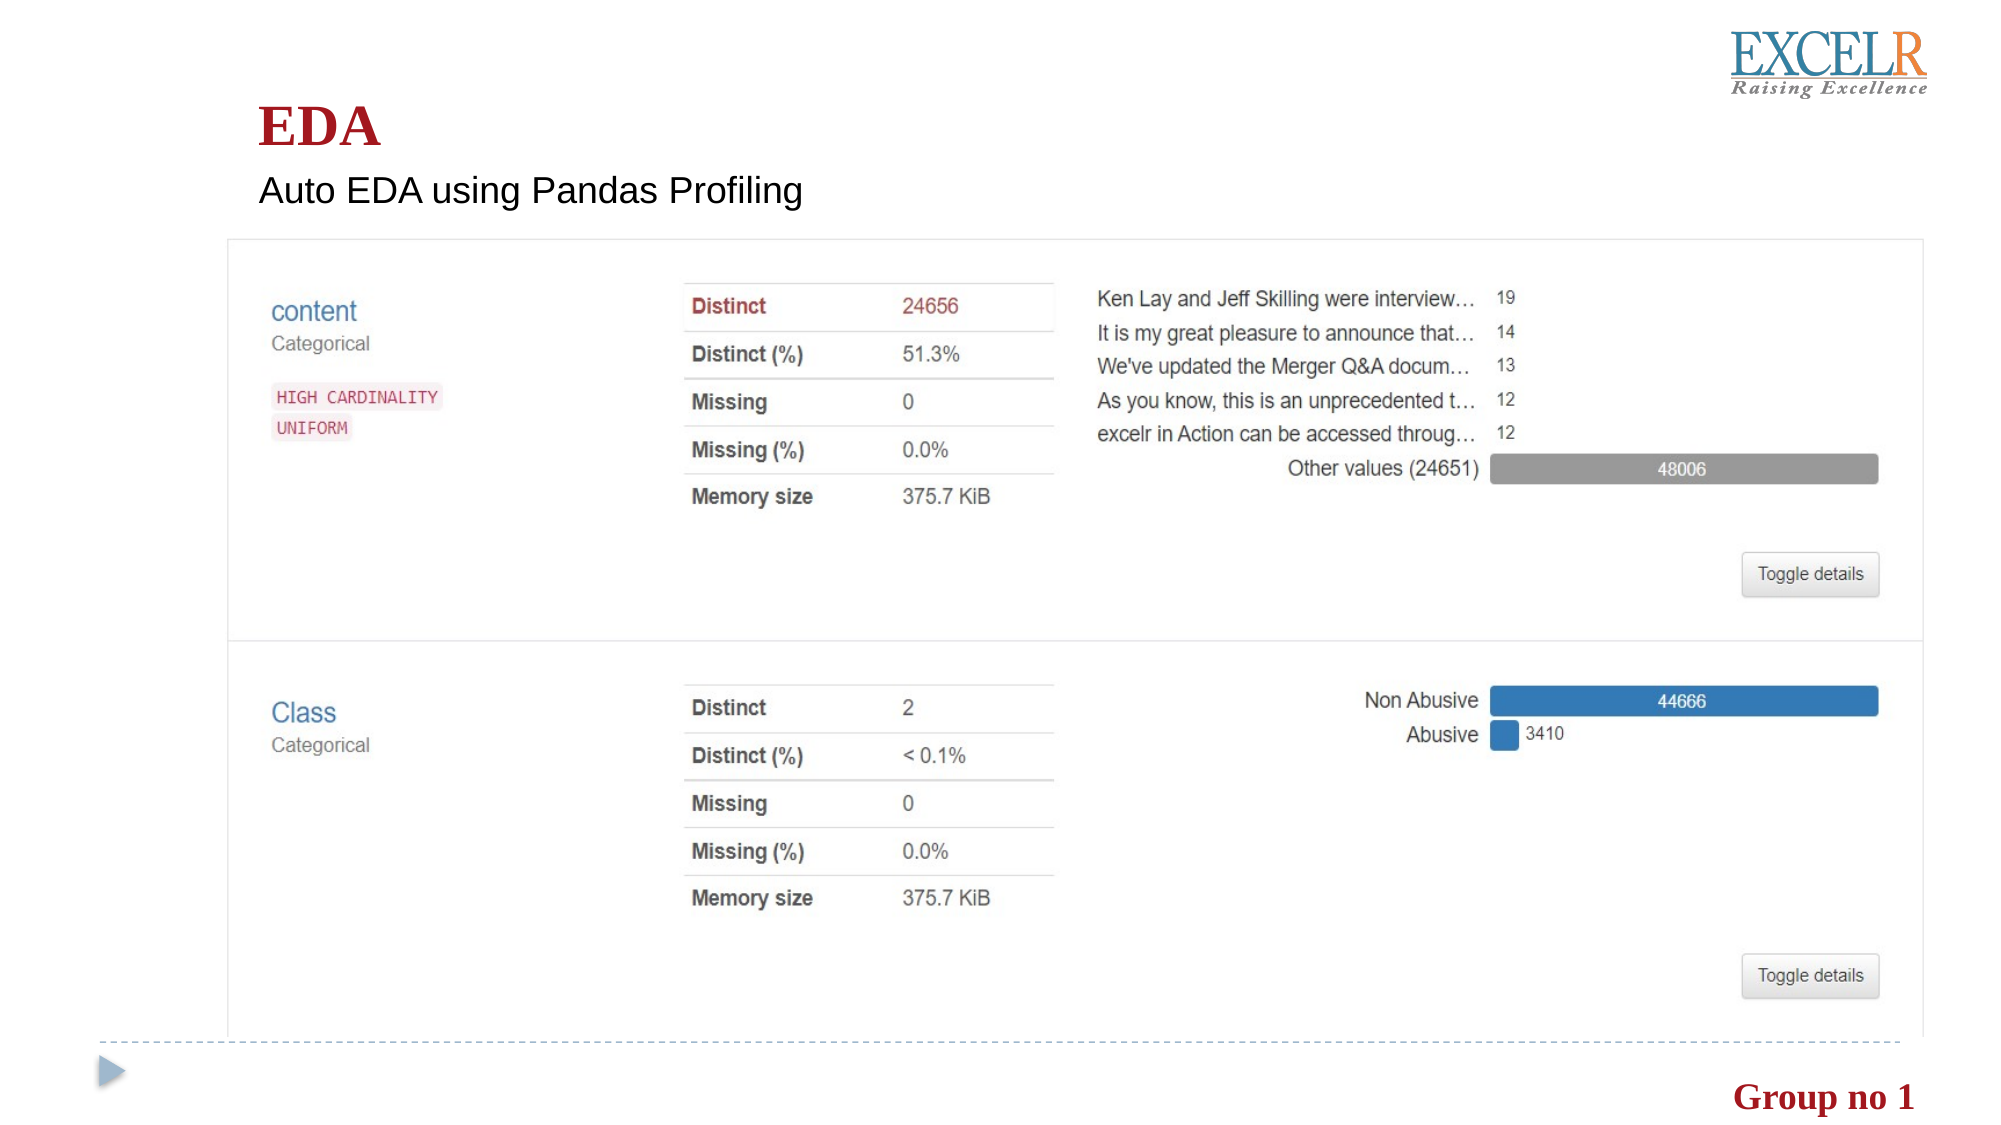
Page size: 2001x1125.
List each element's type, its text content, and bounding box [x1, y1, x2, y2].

picture [1731, 30, 1927, 99]
picture [225, 229, 1925, 1037]
text_box Group no 1 [1327, 1064, 2000, 1125]
text_box EDA Auto EDA using Pandas Profiling [225, 79, 1769, 228]
